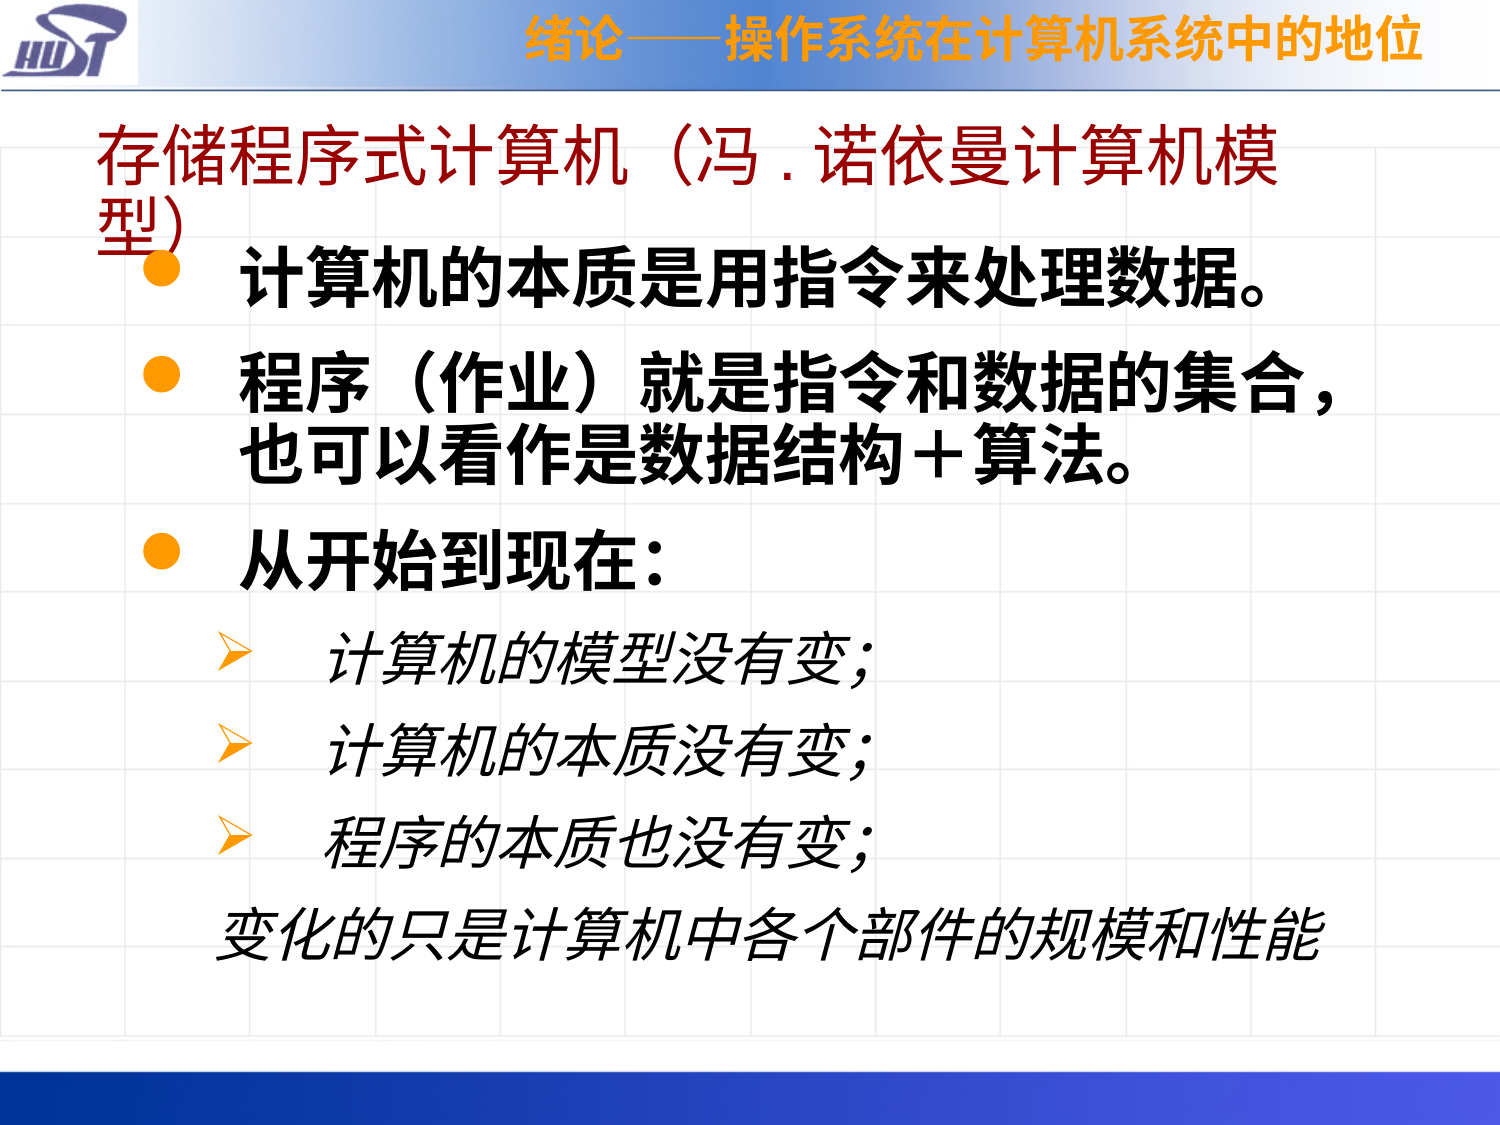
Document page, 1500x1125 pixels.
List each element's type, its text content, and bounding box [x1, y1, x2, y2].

picture [0, 0, 1500, 1125]
text_box 存储程序式计算机（冯.诺依曼计算机模型） [80, 126, 1415, 264]
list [0, 0, 138, 86]
text_box 计算机的本质是用指令来处理数据。 程序（作业）就是指令和数据的集合，也可以看作是数据结构＋算法。 从开始到现在： 计算机的模型没有变； 计算机的本质没有变； 程序的本质也没有变； 变化的只是计算机中各个部件的规模和性能 [123, 237, 1386, 1048]
text_box 绪论——操作系统在计算机系统中的地位 [141, 6, 1440, 76]
